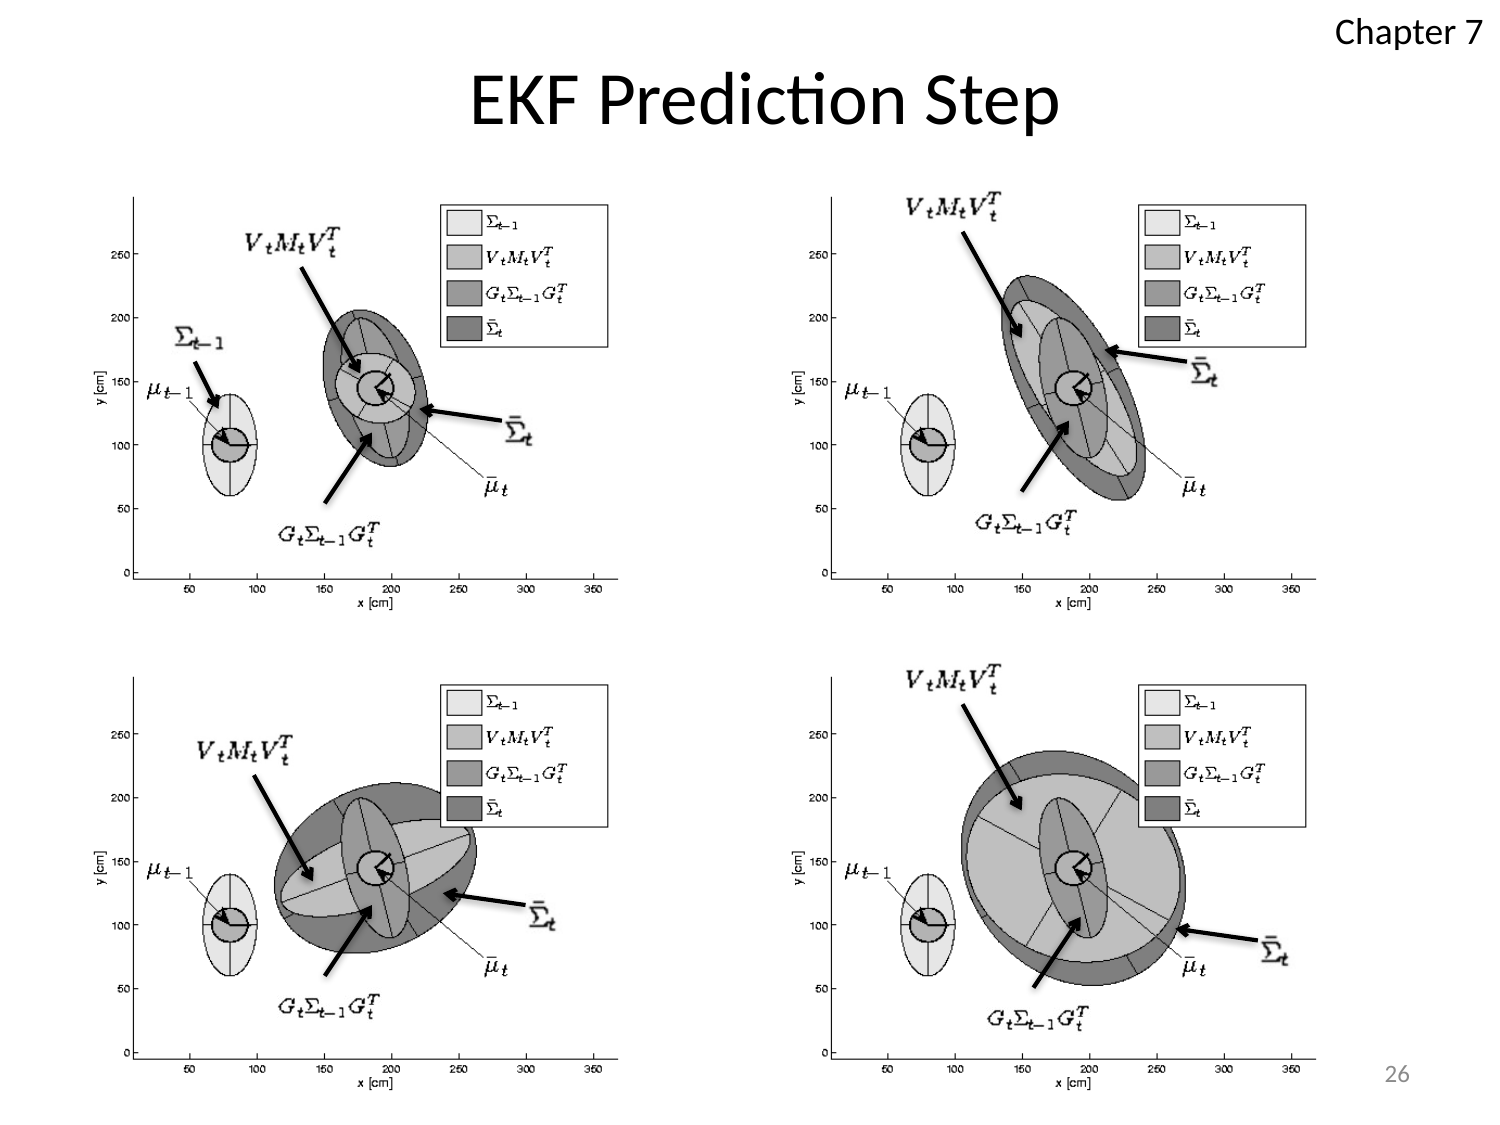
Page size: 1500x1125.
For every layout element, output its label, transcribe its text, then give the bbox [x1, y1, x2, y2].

slide_number 26 [1331, 1042, 1425, 1103]
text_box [938, 727, 1046, 788]
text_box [1104, 349, 1188, 362]
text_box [312, 916, 384, 965]
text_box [1021, 928, 1093, 977]
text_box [1009, 432, 1081, 480]
picture [83, 186, 629, 621]
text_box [277, 290, 384, 350]
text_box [312, 444, 384, 492]
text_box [938, 255, 1046, 315]
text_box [418, 408, 503, 421]
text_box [442, 892, 526, 906]
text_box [229, 798, 337, 858]
picture [83, 665, 629, 1101]
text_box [182, 373, 231, 398]
text_box Chapter 7 [1320, 0, 1499, 60]
title EKF Prediction Step [53, 41, 1478, 147]
picture [781, 656, 1327, 1101]
picture [781, 184, 1327, 621]
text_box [1174, 928, 1259, 941]
